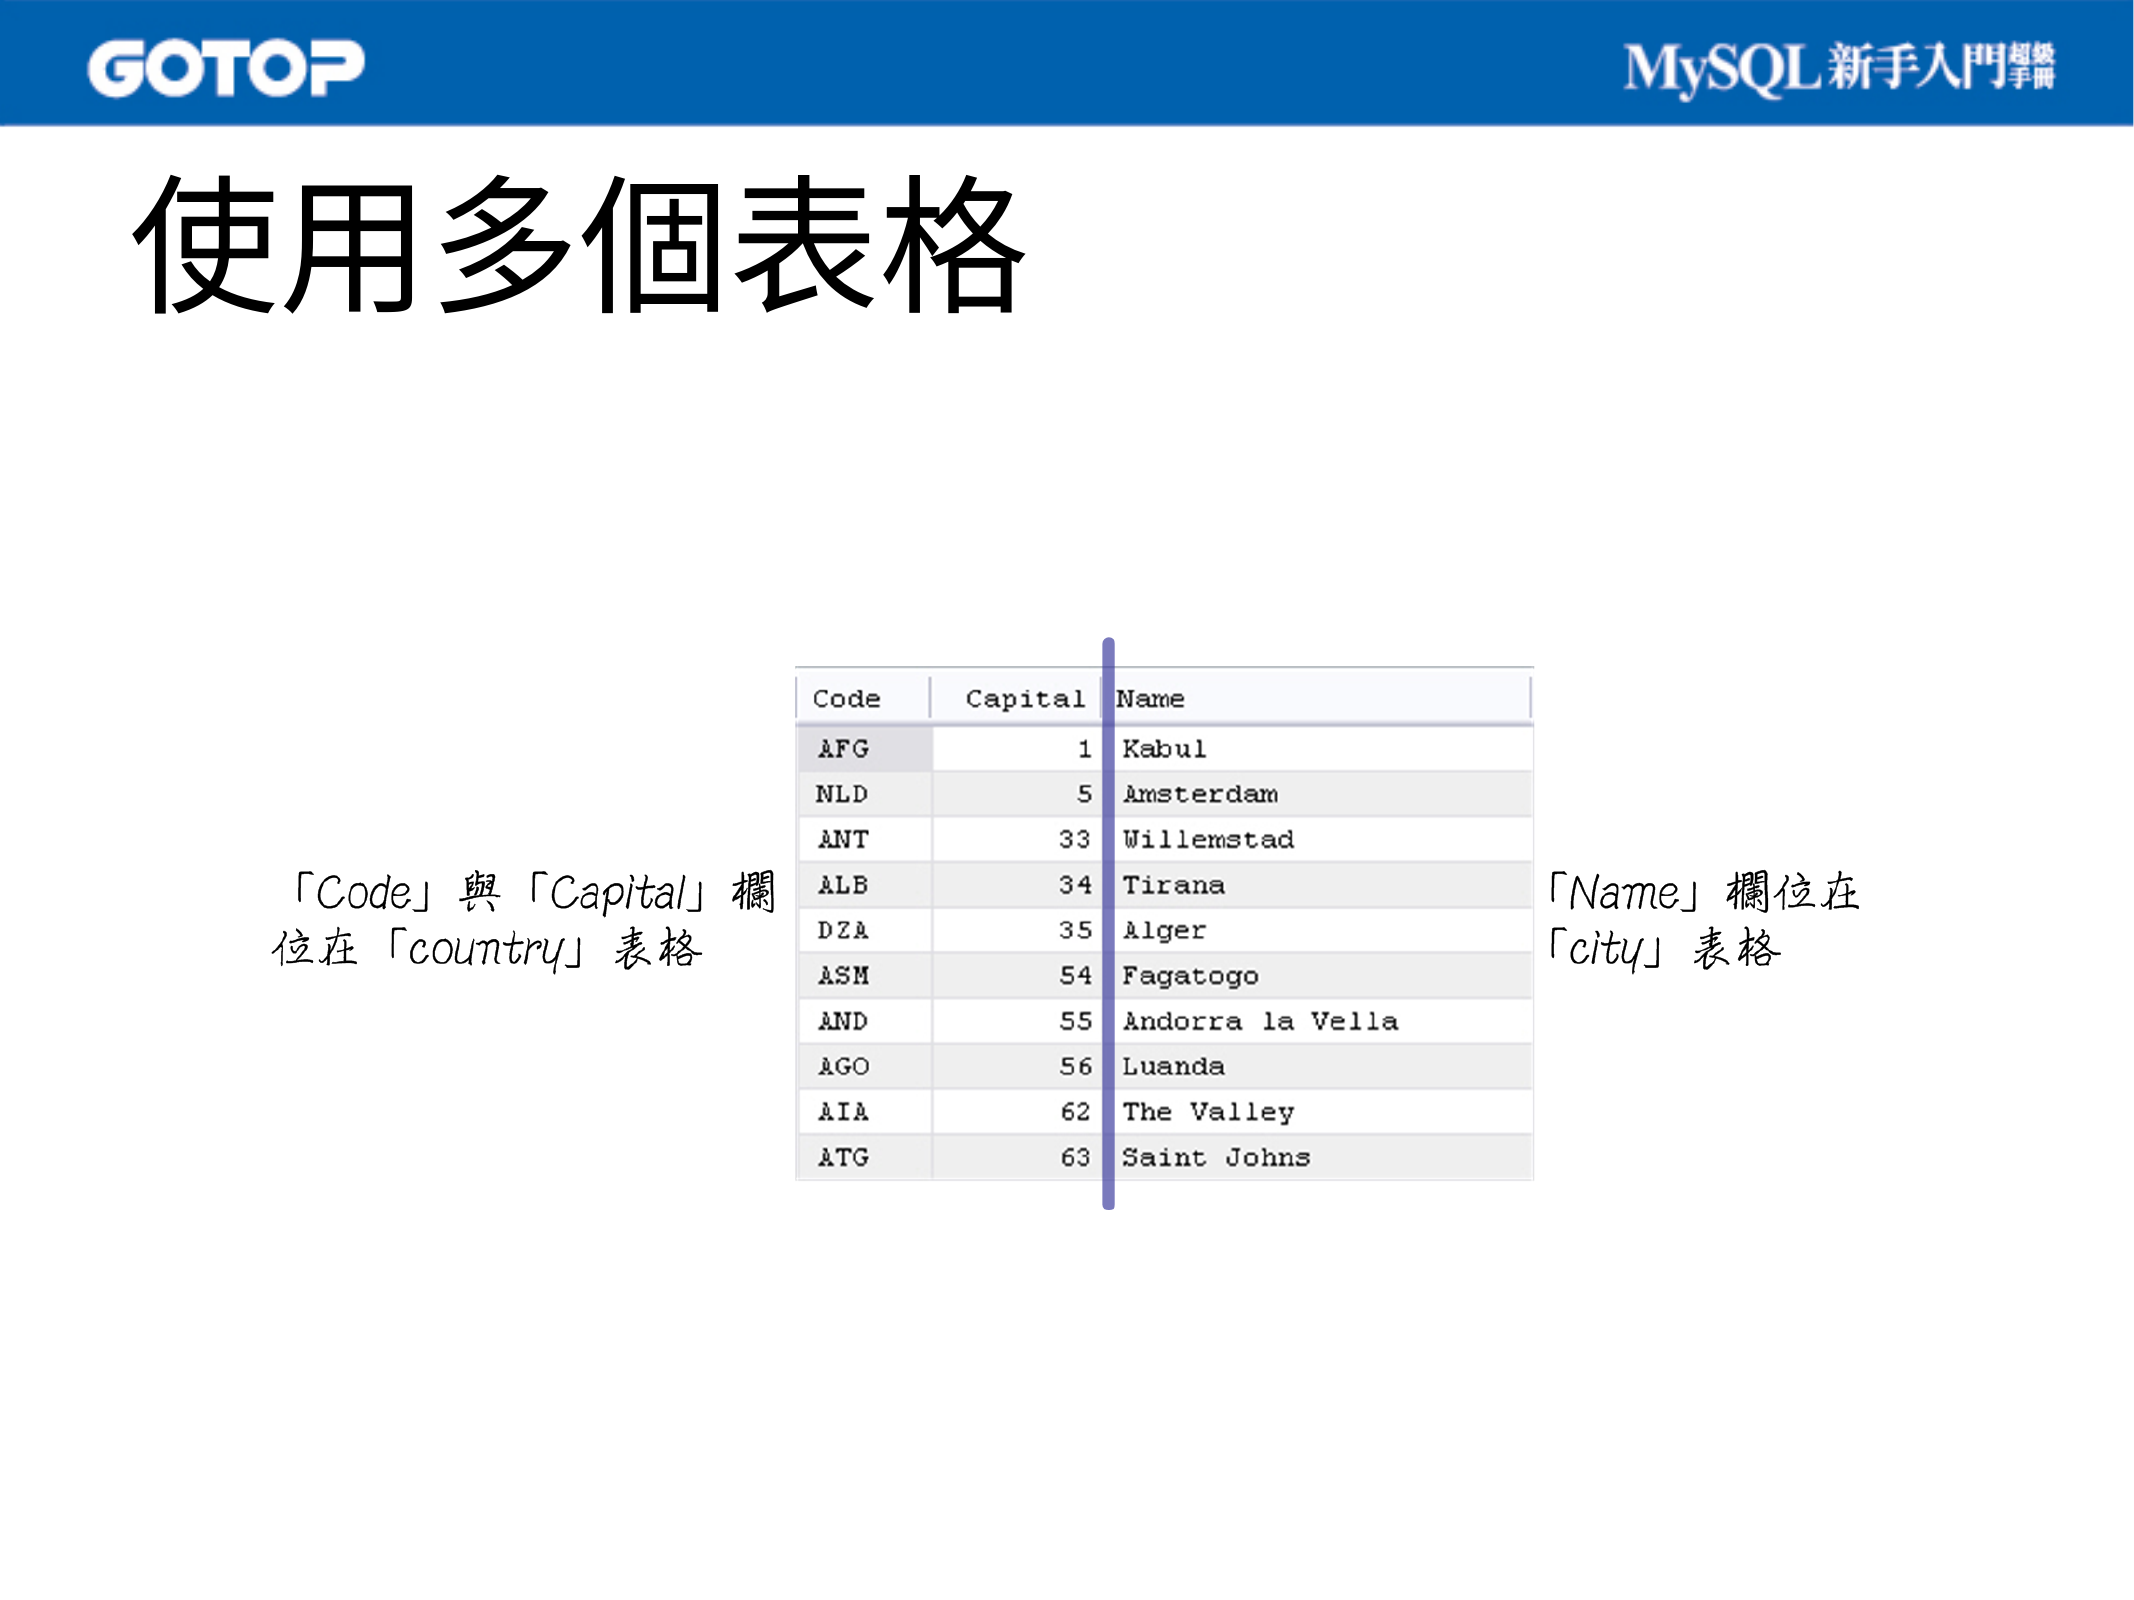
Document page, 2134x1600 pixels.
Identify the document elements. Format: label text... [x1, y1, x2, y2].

title 使用多個表格 [128, 41, 2005, 443]
picture [0, 0, 2134, 1600]
